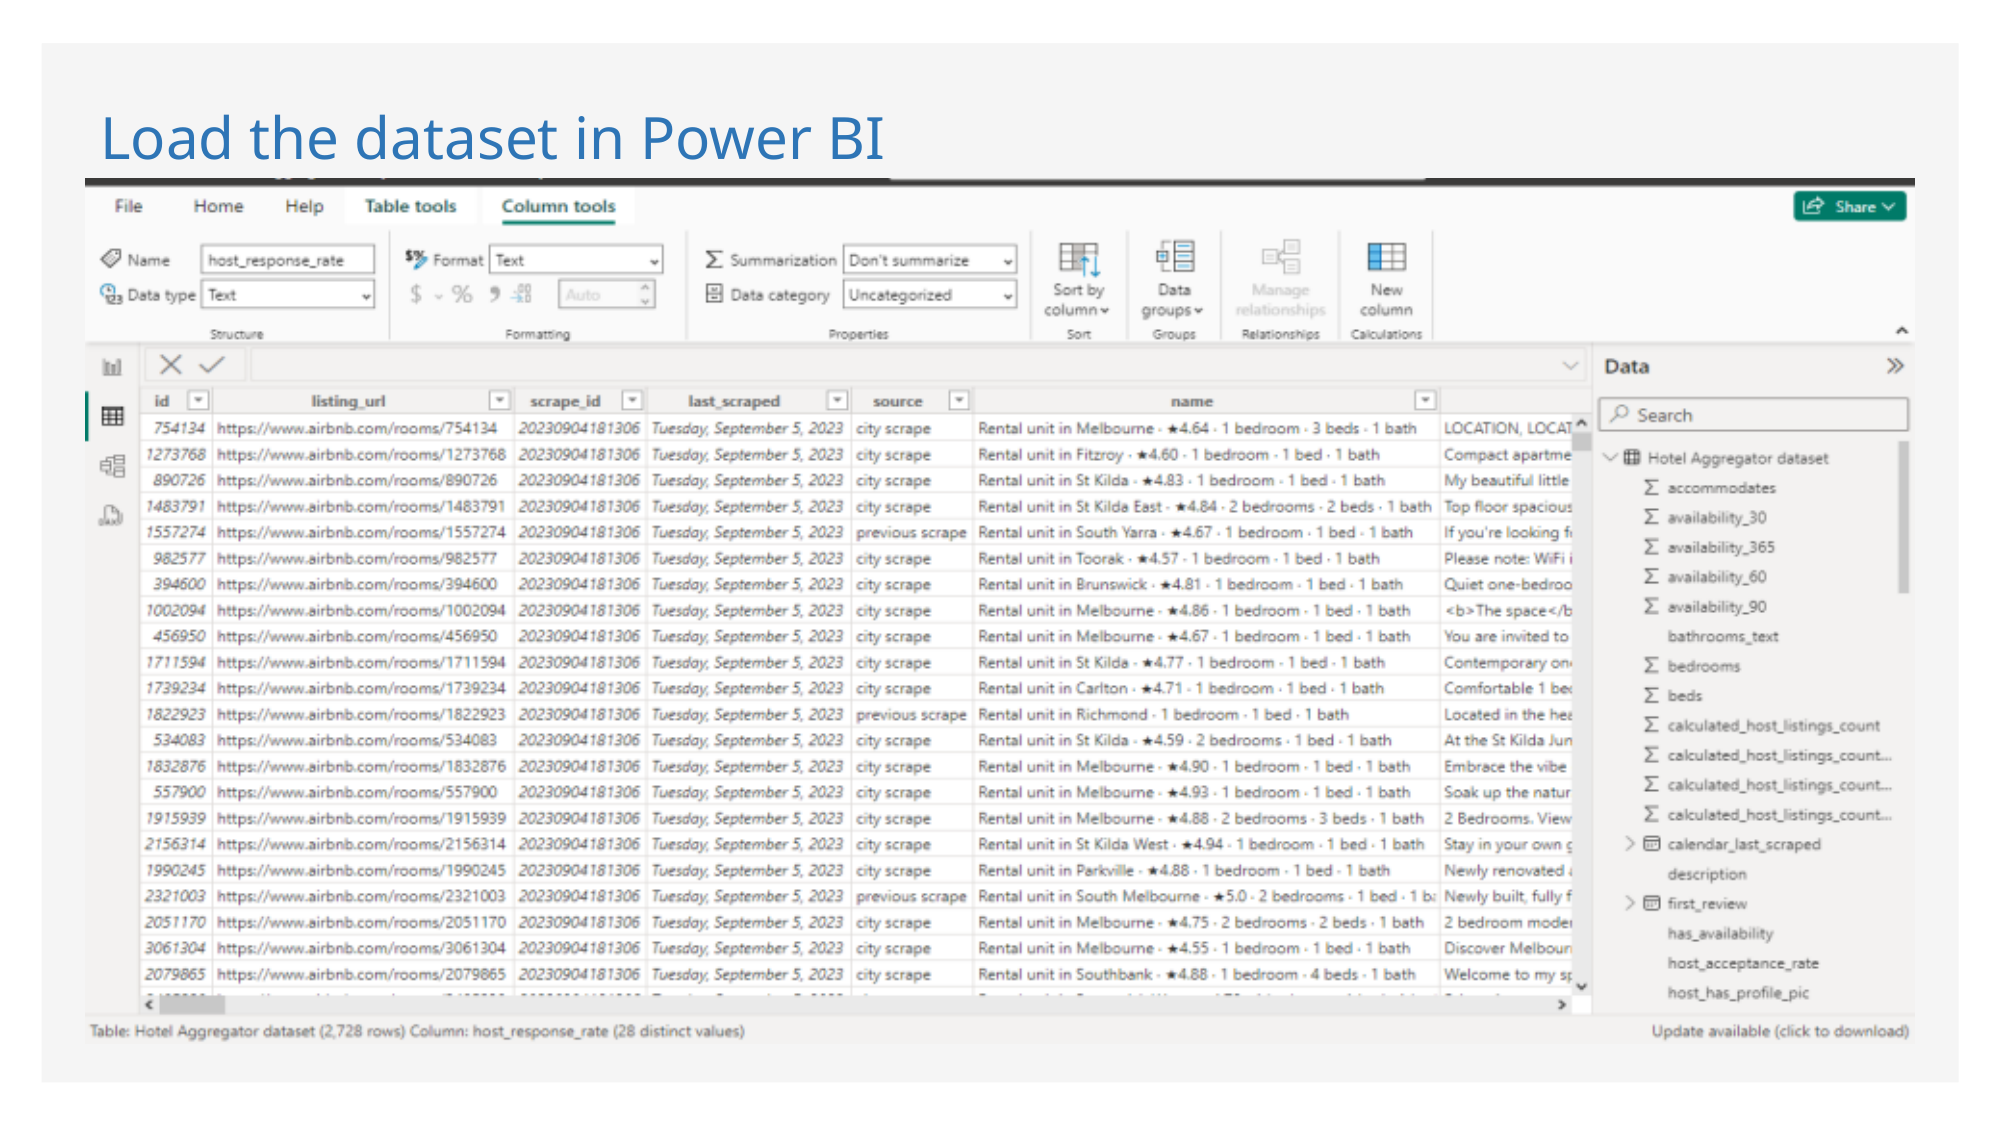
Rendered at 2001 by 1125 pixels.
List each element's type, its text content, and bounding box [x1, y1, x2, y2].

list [85, 178, 1915, 1044]
title Load the dataset in Power BI [85, 73, 1214, 178]
